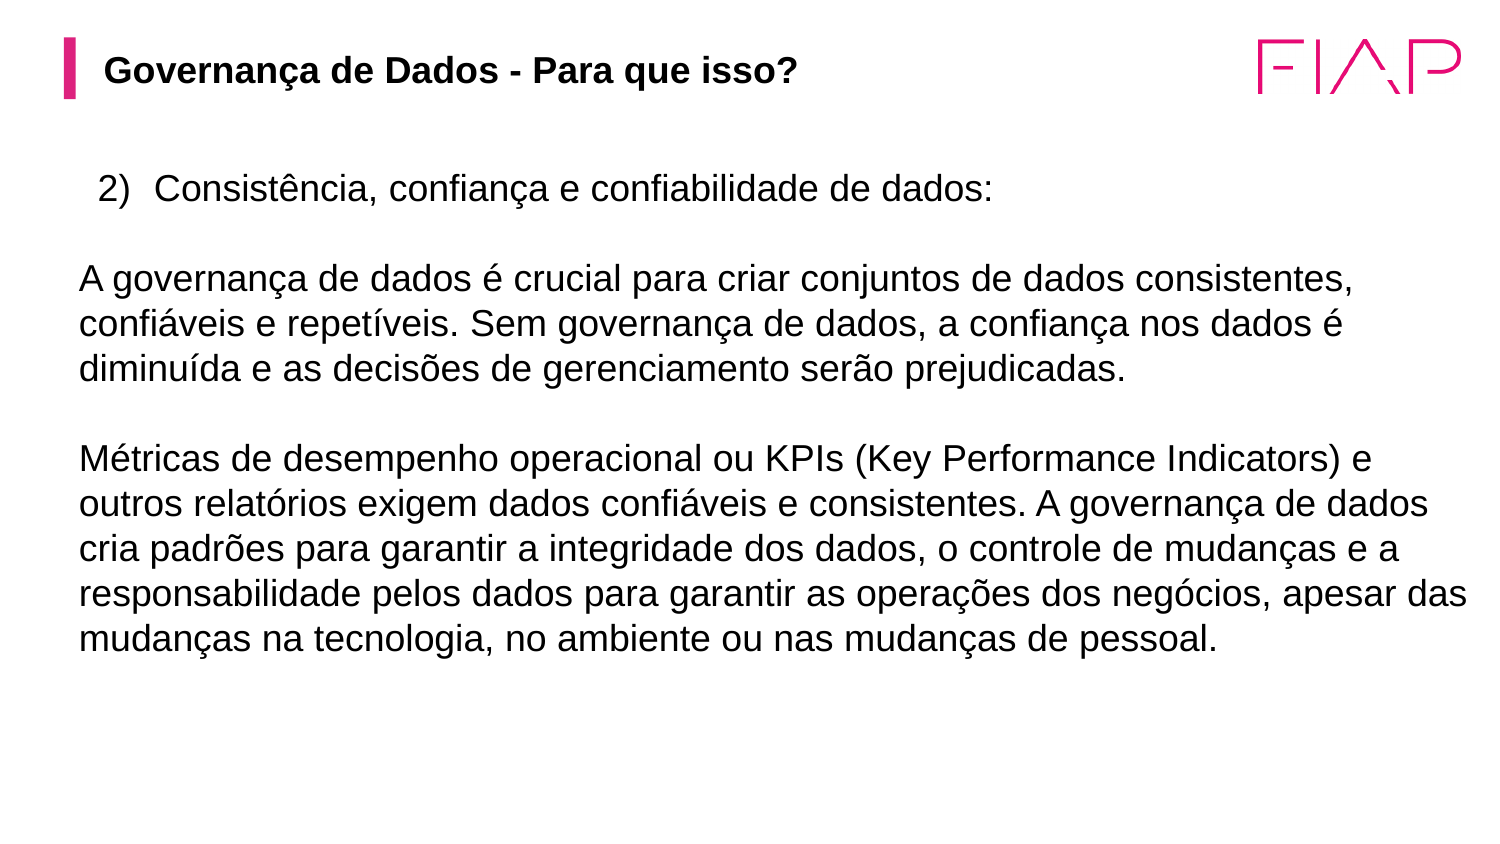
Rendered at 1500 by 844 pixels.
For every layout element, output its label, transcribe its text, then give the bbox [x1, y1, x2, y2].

text_box Consistência, confiança e confiabilidade de dados: A governança de dados é crucial para criar conjuntos de dados consistentes, confiáveis ​​e repetíveis. Sem governança de dados, a confiança nos dados é diminuída e as decisões de gerenciamento serão prejudicadas. Métricas de desempenho operacional ou KPIs (Key Performance Indicators) e outros relatórios exigem dados confiáveis ​​e consistentes. A governança de dados cria padrões para garantir a integridade dos dados, o controle de mudanças e a responsabilidade pelos dados para garantir as operações dos negócios, apesar das mudanças na tecnologia, no ambiente ou nas mudanças de pessoal. [63, 156, 1500, 794]
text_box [63, 36, 1461, 100]
